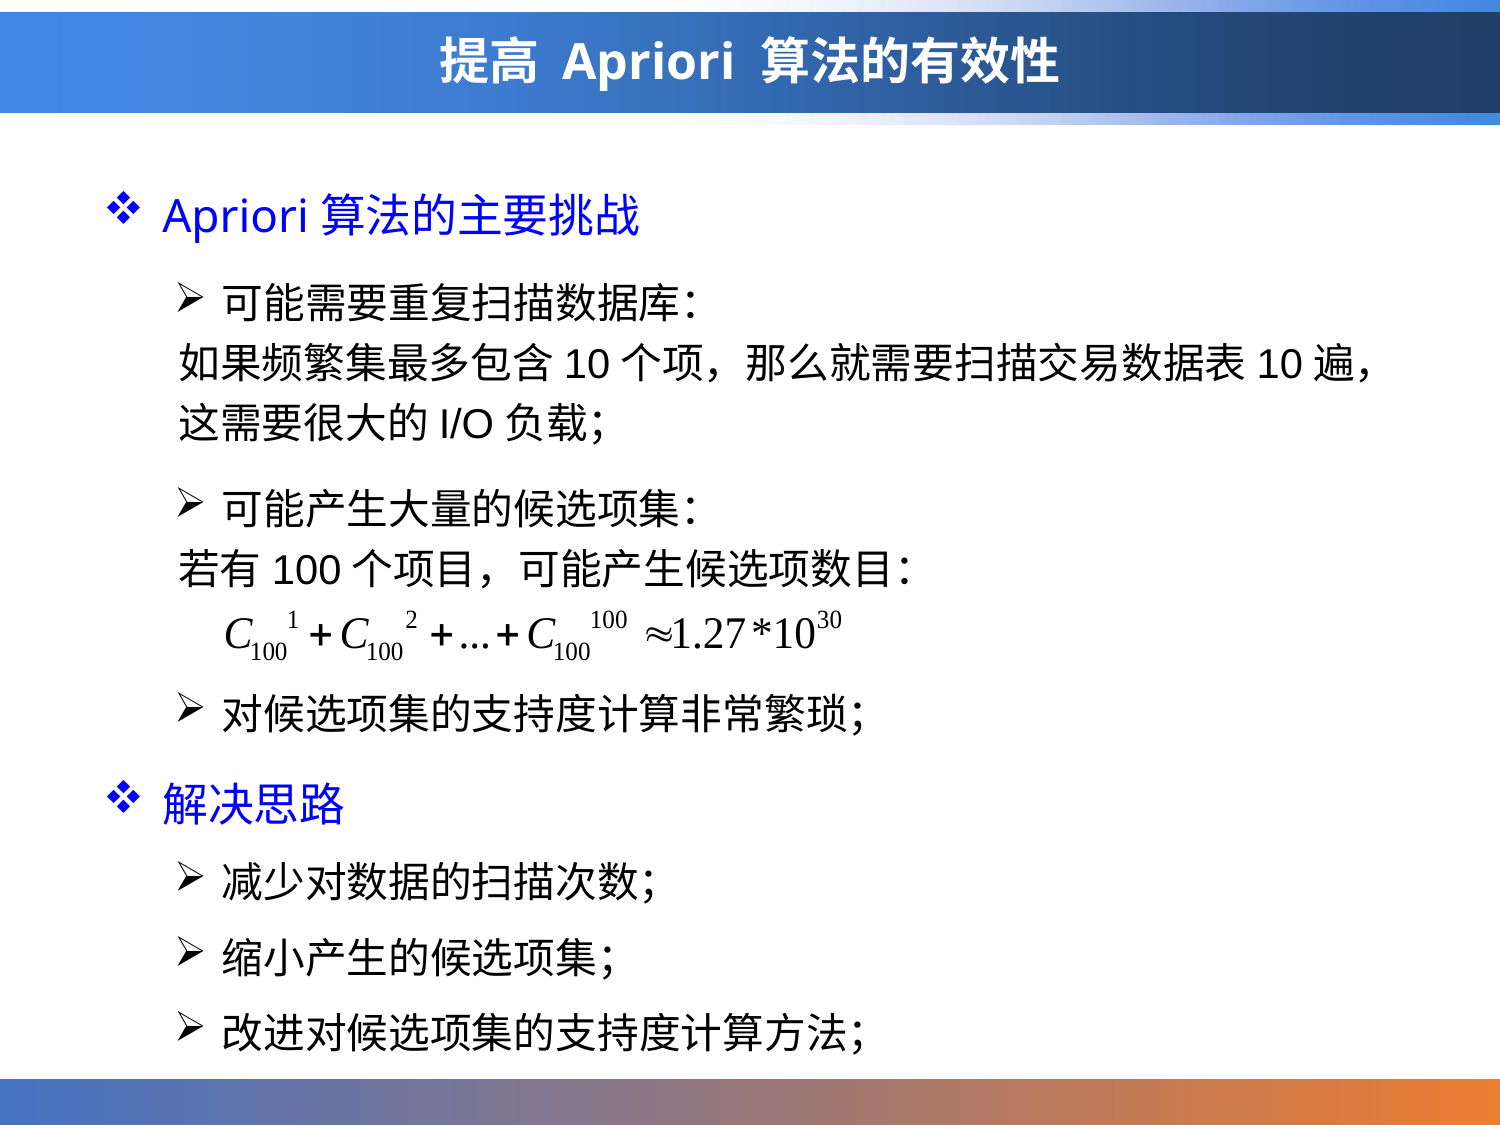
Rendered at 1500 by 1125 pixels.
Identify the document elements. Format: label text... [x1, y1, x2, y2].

list Apriori算法的主要挑战 可能需要重复扫描数据库： 如果频繁集最多包含10个项，那么就需要扫描交易数据表10遍，这需要很大的I/O负载； 可能产生大量的候选项集： 若有100个项目，可能产生候选项数目： 对候选项集的支持度计算非常繁琐； 解决思路 减少对数据的扫描次数； 缩小产生的候选项集； 改进对候选项集的支持度计算方法； [88, 151, 1412, 1047]
title 提高 Apriori 算法的有效性 [88, 22, 1412, 122]
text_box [218, 599, 851, 671]
picture [0, 0, 1500, 125]
